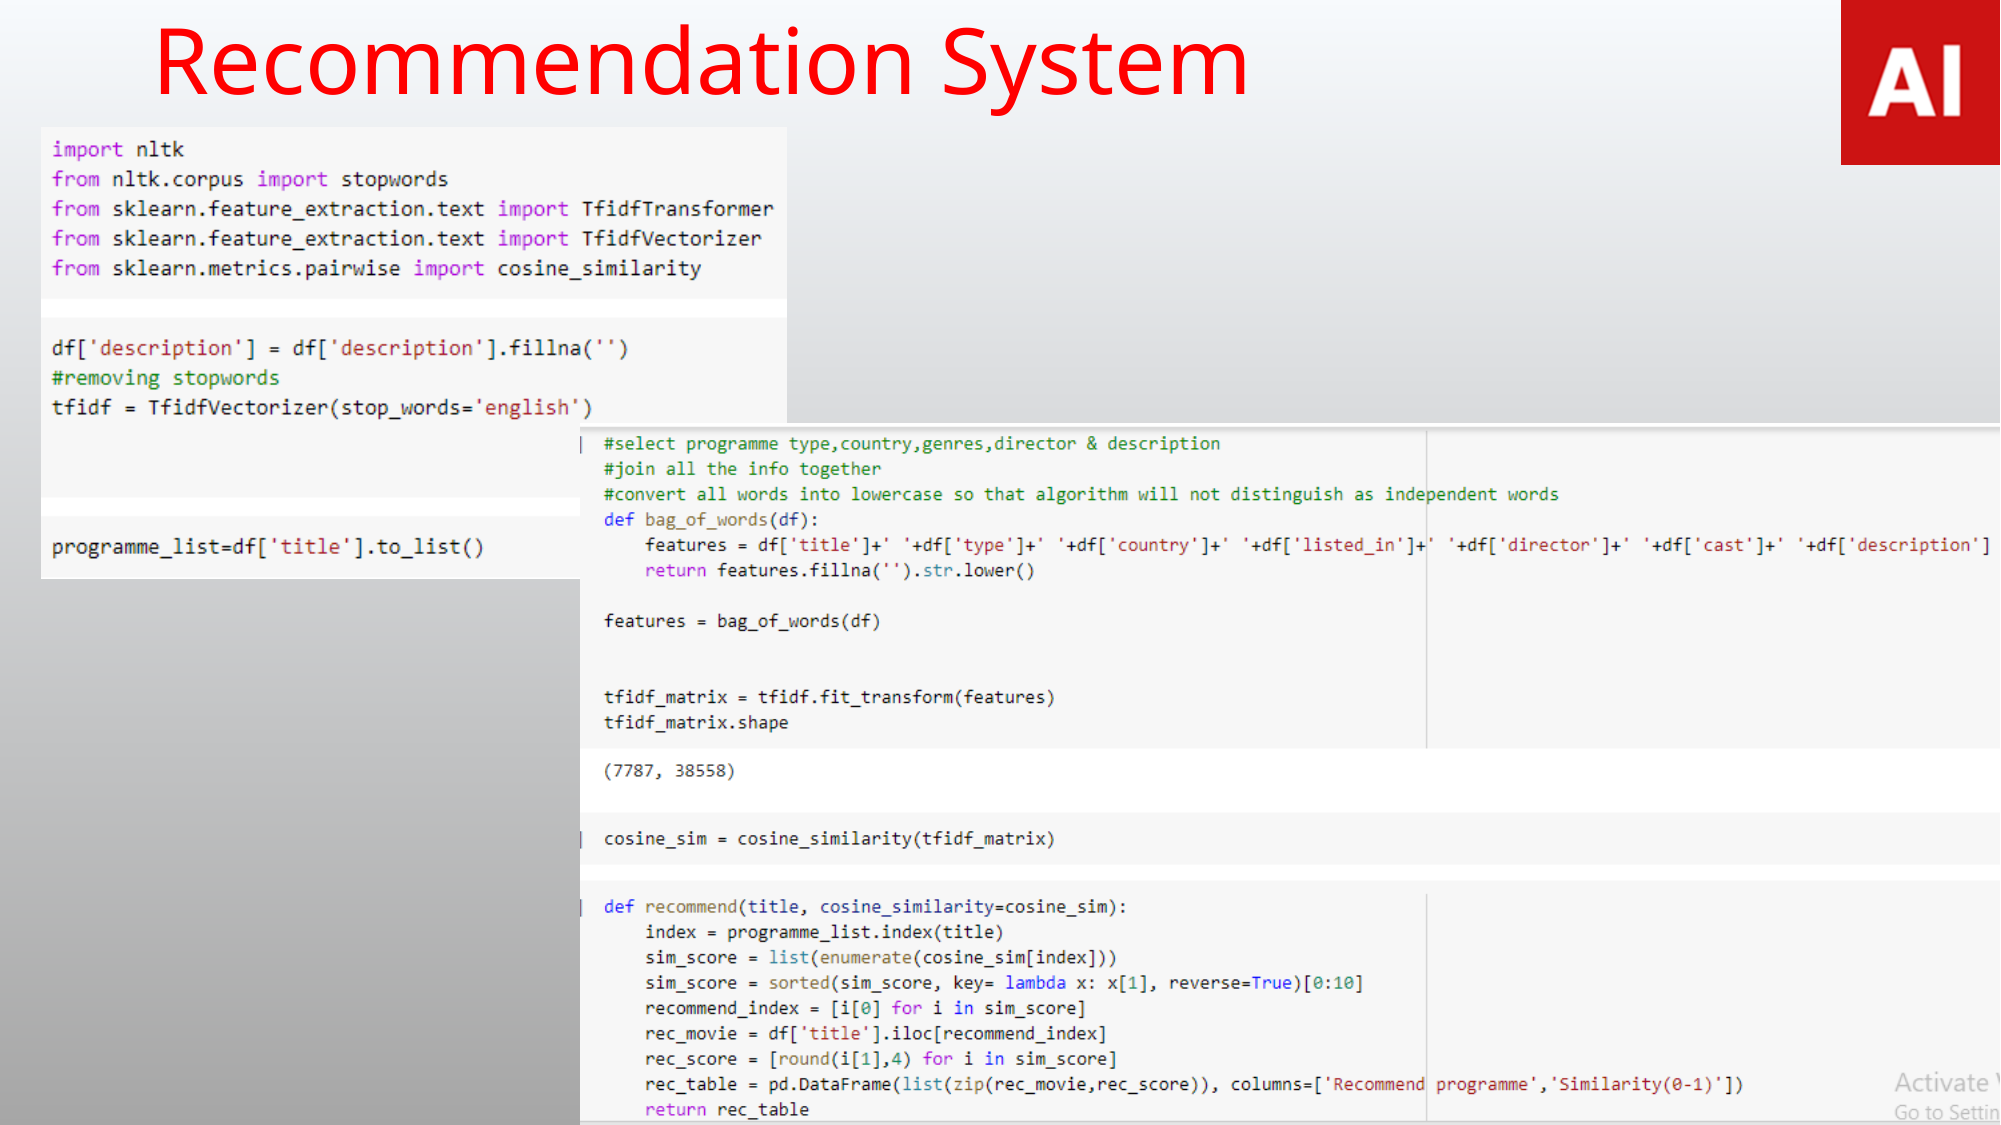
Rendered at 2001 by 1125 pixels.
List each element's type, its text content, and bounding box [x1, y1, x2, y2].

title Recommendation System [137, 0, 1863, 174]
picture [41, 127, 2000, 1125]
picture [1841, 0, 2000, 165]
